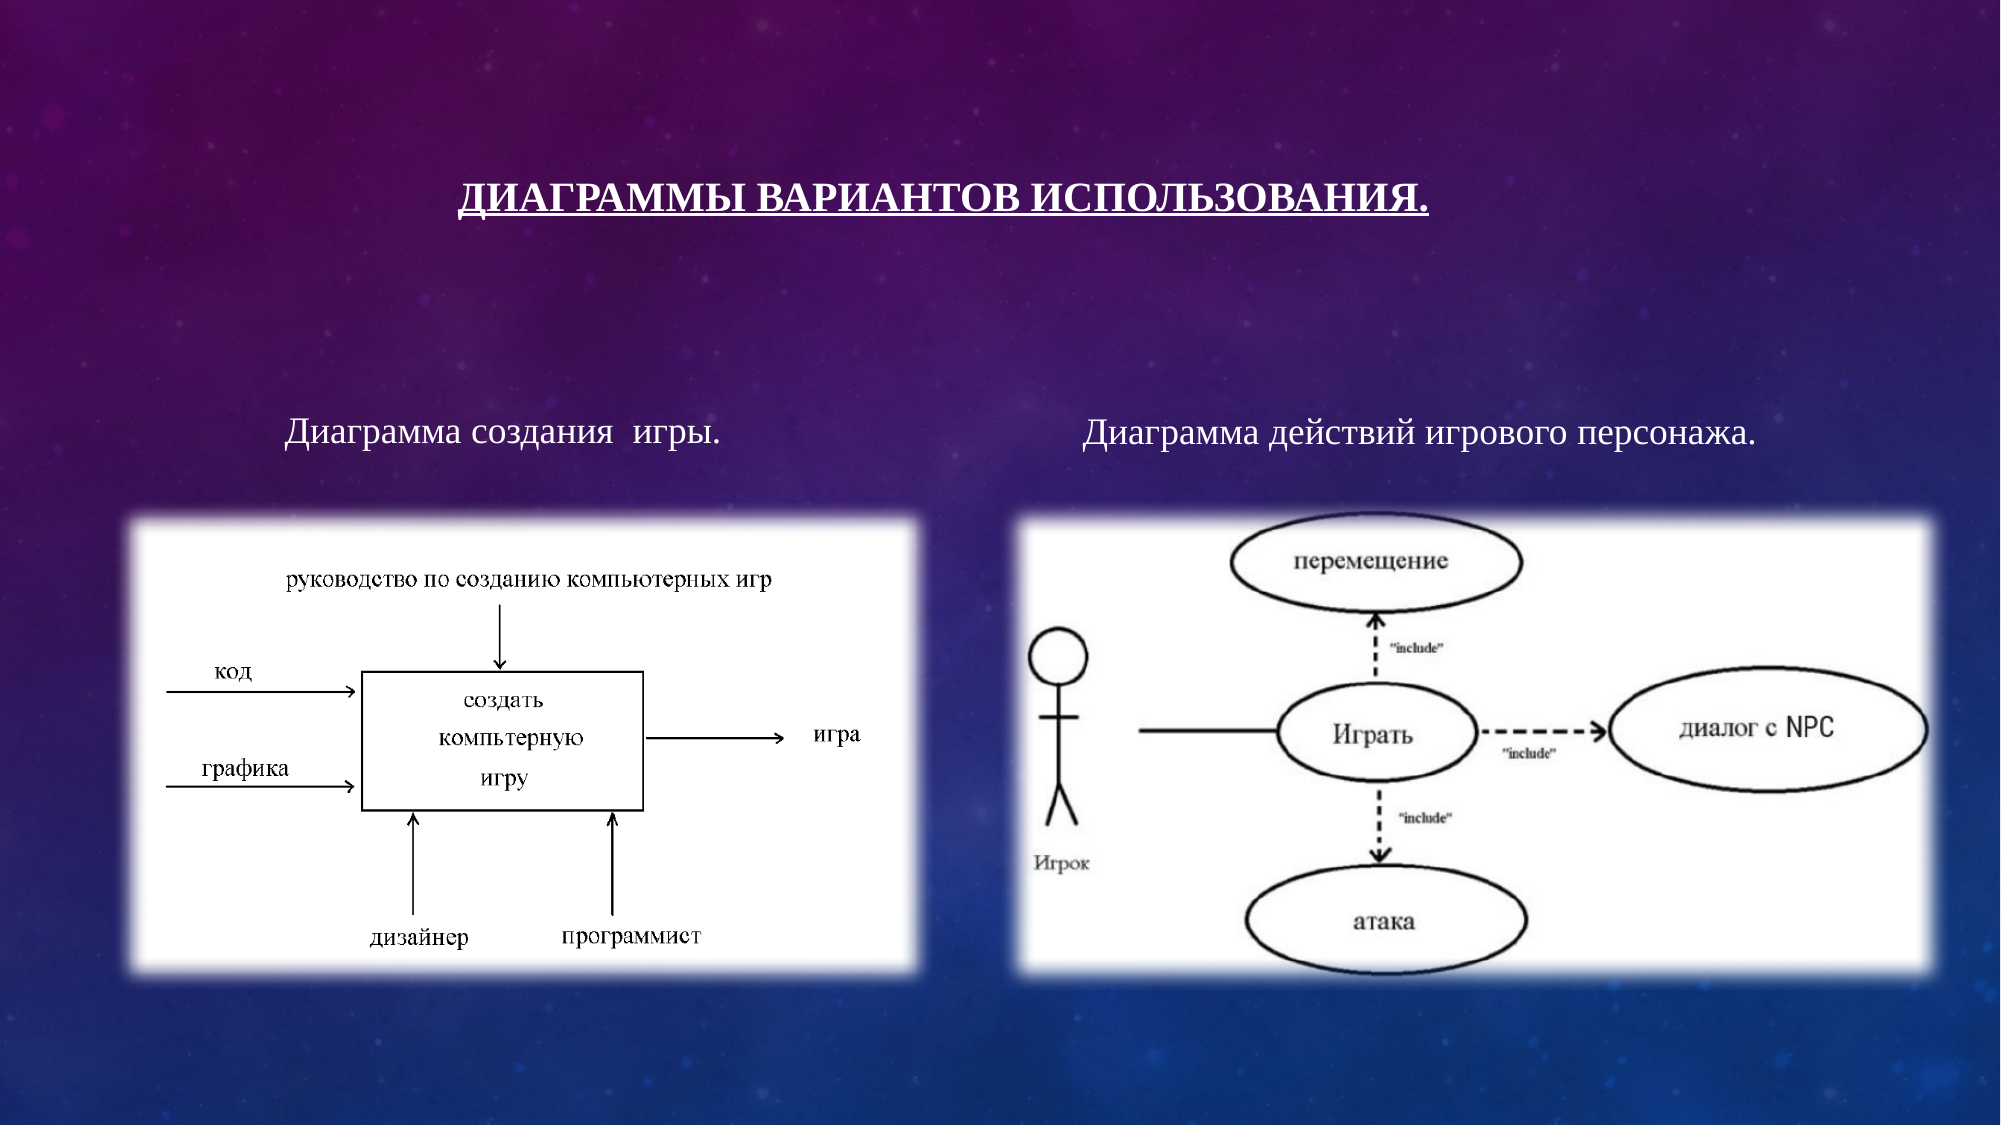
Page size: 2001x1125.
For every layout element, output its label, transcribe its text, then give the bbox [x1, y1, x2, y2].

title Диаграммы вариантов использования. [112, 99, 1775, 339]
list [999, 499, 1950, 991]
picture [0, 0, 2001, 1125]
list Диаграмма действий игрового персонажа. [1067, 365, 1775, 460]
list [112, 500, 934, 991]
list Диаграмма создания игры. [269, 363, 933, 459]
